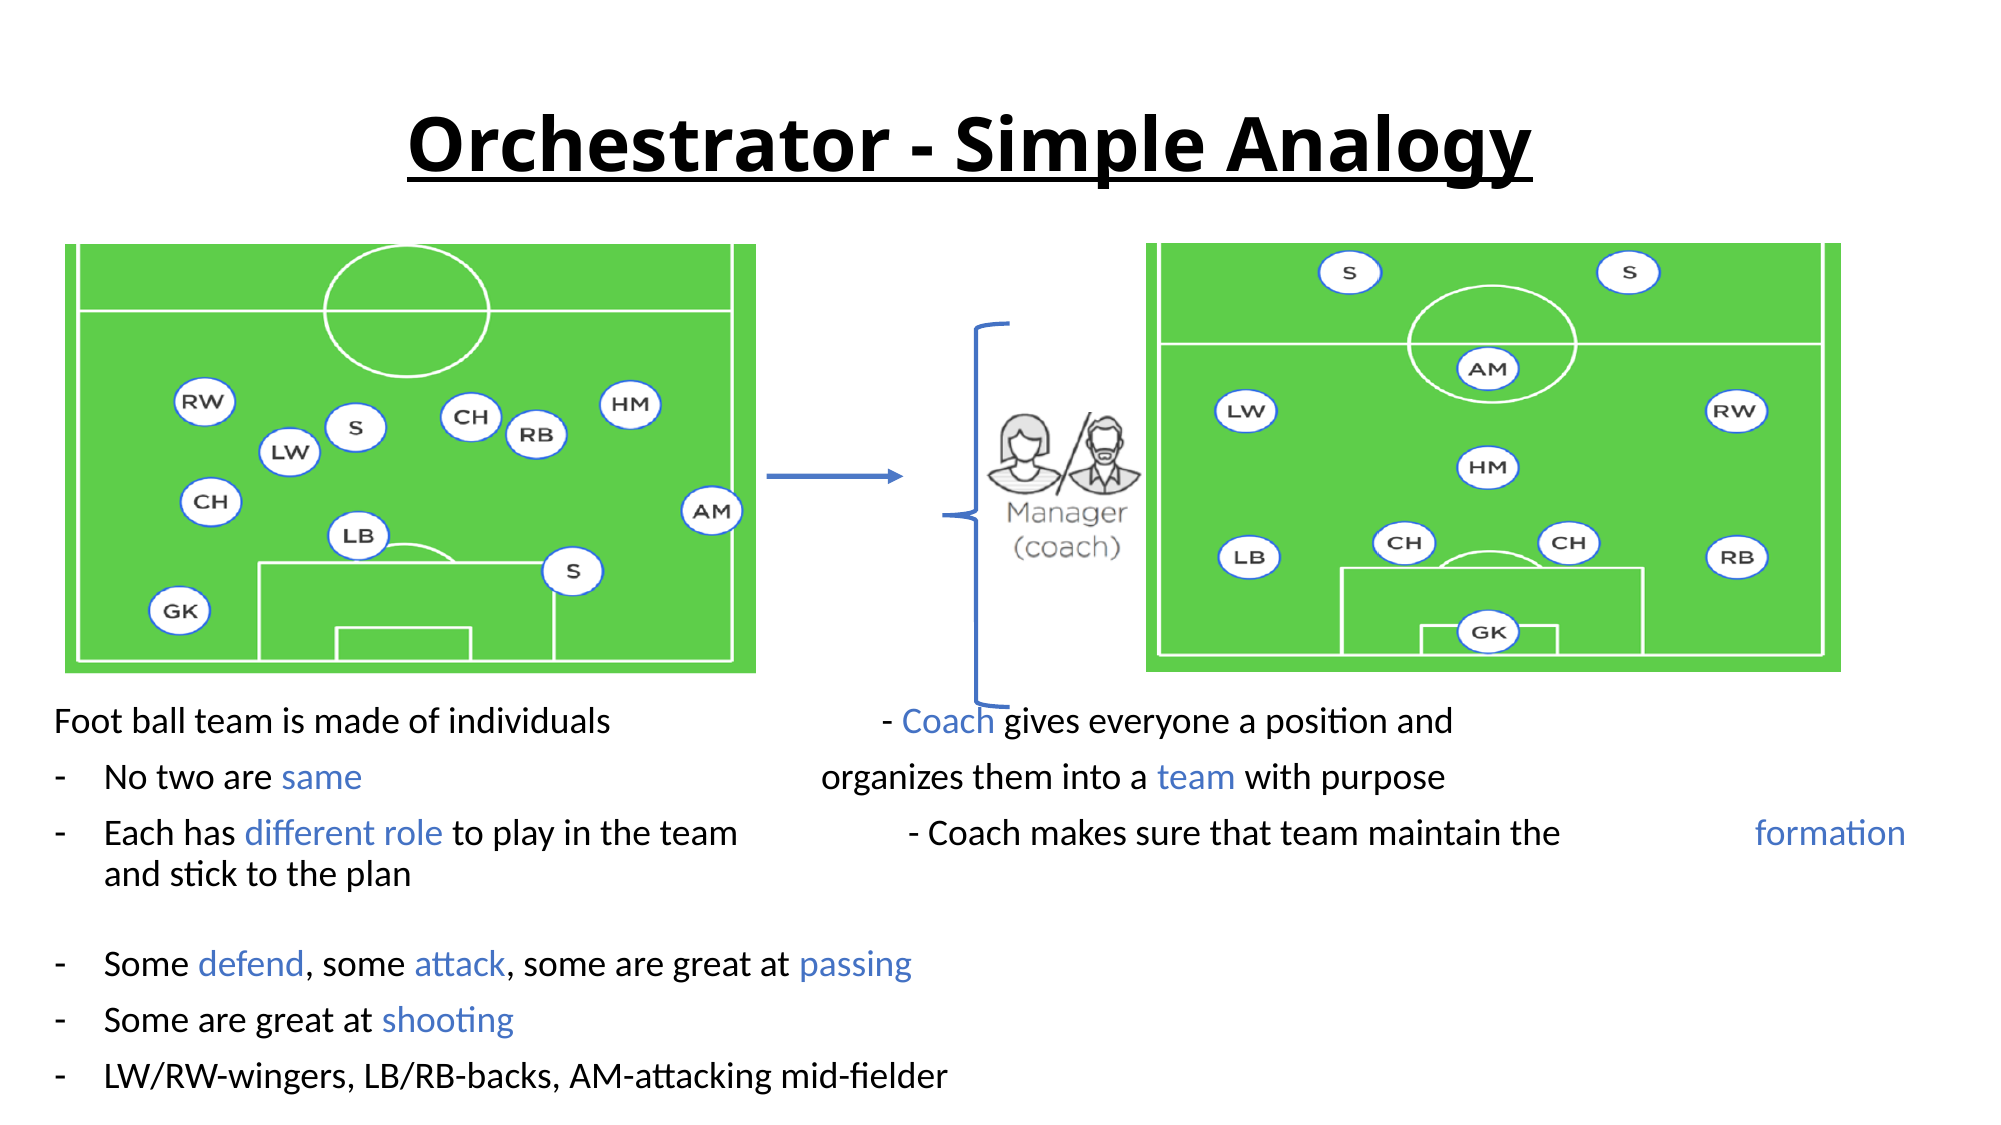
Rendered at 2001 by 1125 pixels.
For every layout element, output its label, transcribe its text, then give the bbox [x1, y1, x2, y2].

title Orchestrator - Simple Analogy [236, 53, 1704, 196]
picture [983, 411, 1142, 567]
subtitle Foot ball team is made of individuals - Coach gives everyone a position and No two are same organizes them into a team with purpose Each has different role to play in the team - Coach makes sure that team maintain the formation and stick to the plan Some defend, some attack, some are great at passing Some are great at shooting LW/RW-wingers, LB/RB-backs, AM-attacking mid-fielder [39, 240, 1979, 1114]
picture [1145, 240, 1843, 674]
picture [59, 240, 756, 674]
text_box [942, 323, 1010, 708]
